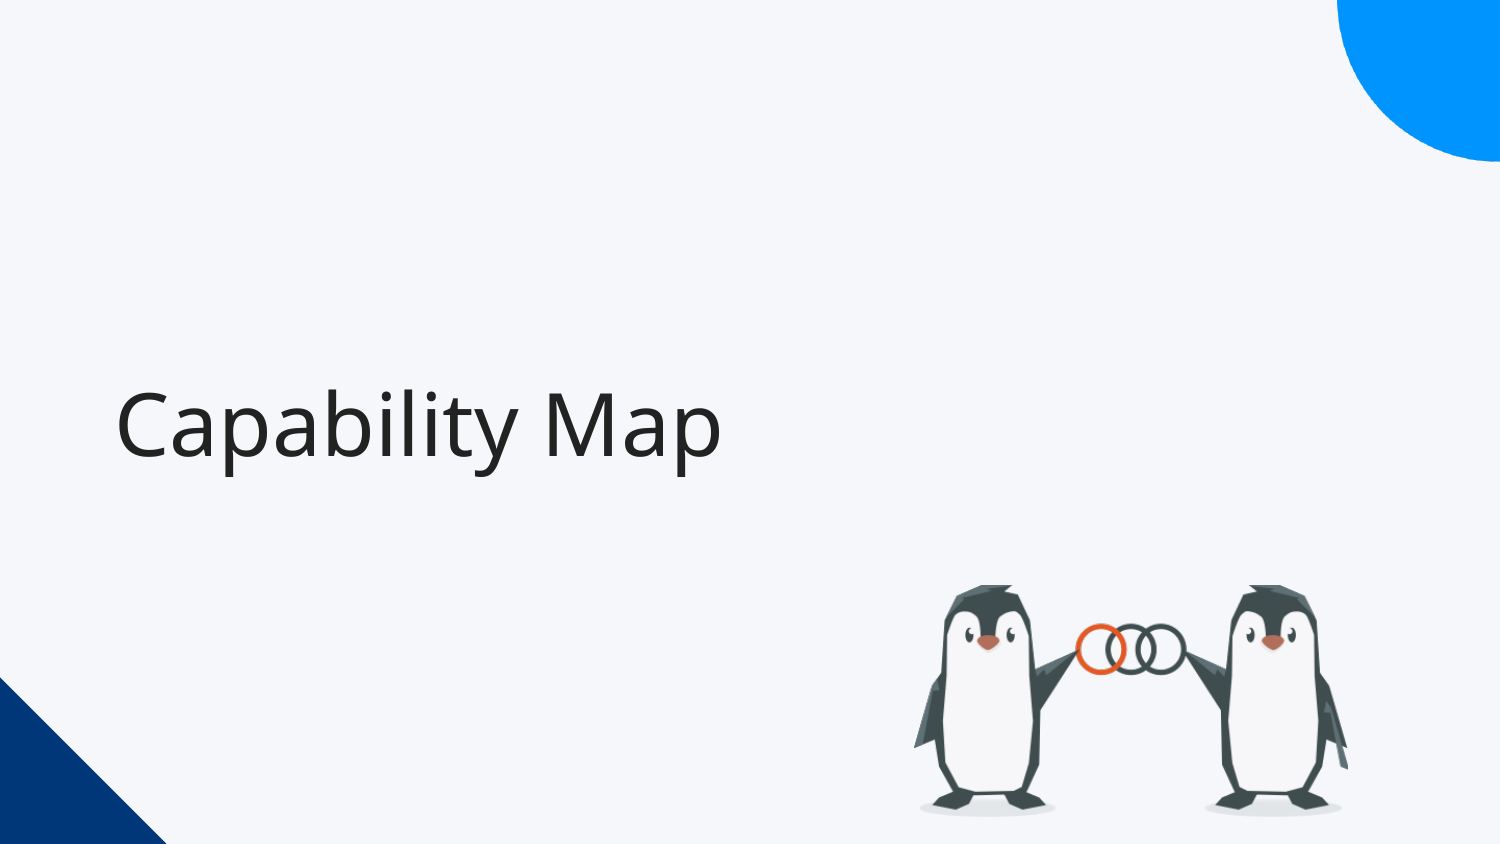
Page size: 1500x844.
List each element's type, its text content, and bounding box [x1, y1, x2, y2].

picture [914, 585, 1348, 817]
title Capability Map [99, 352, 1449, 491]
picture [1337, 0, 1500, 162]
